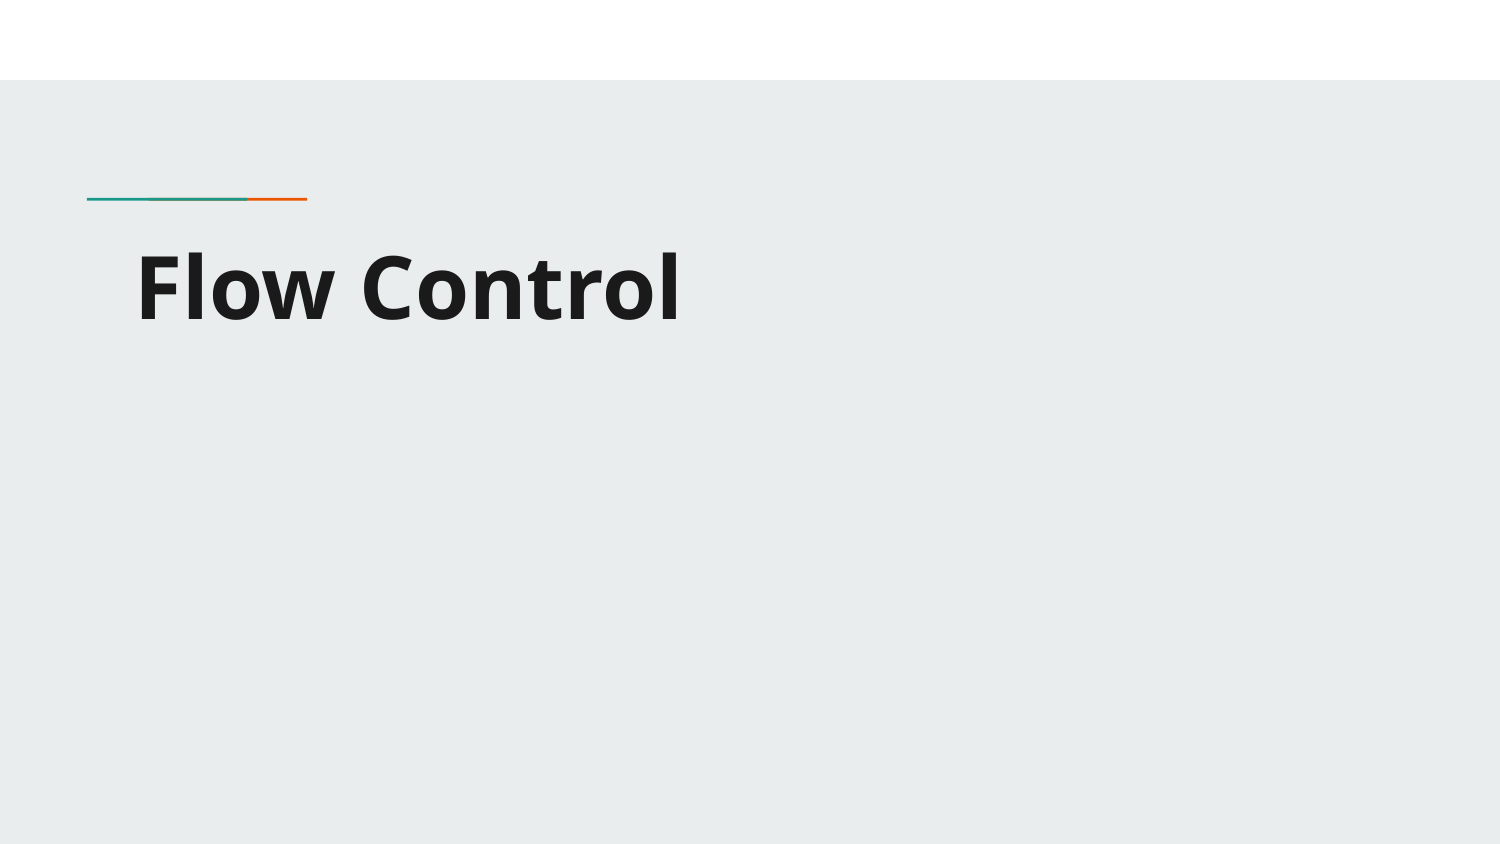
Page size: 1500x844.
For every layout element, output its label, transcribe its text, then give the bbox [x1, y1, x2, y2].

title Flow Control [119, 216, 1381, 490]
